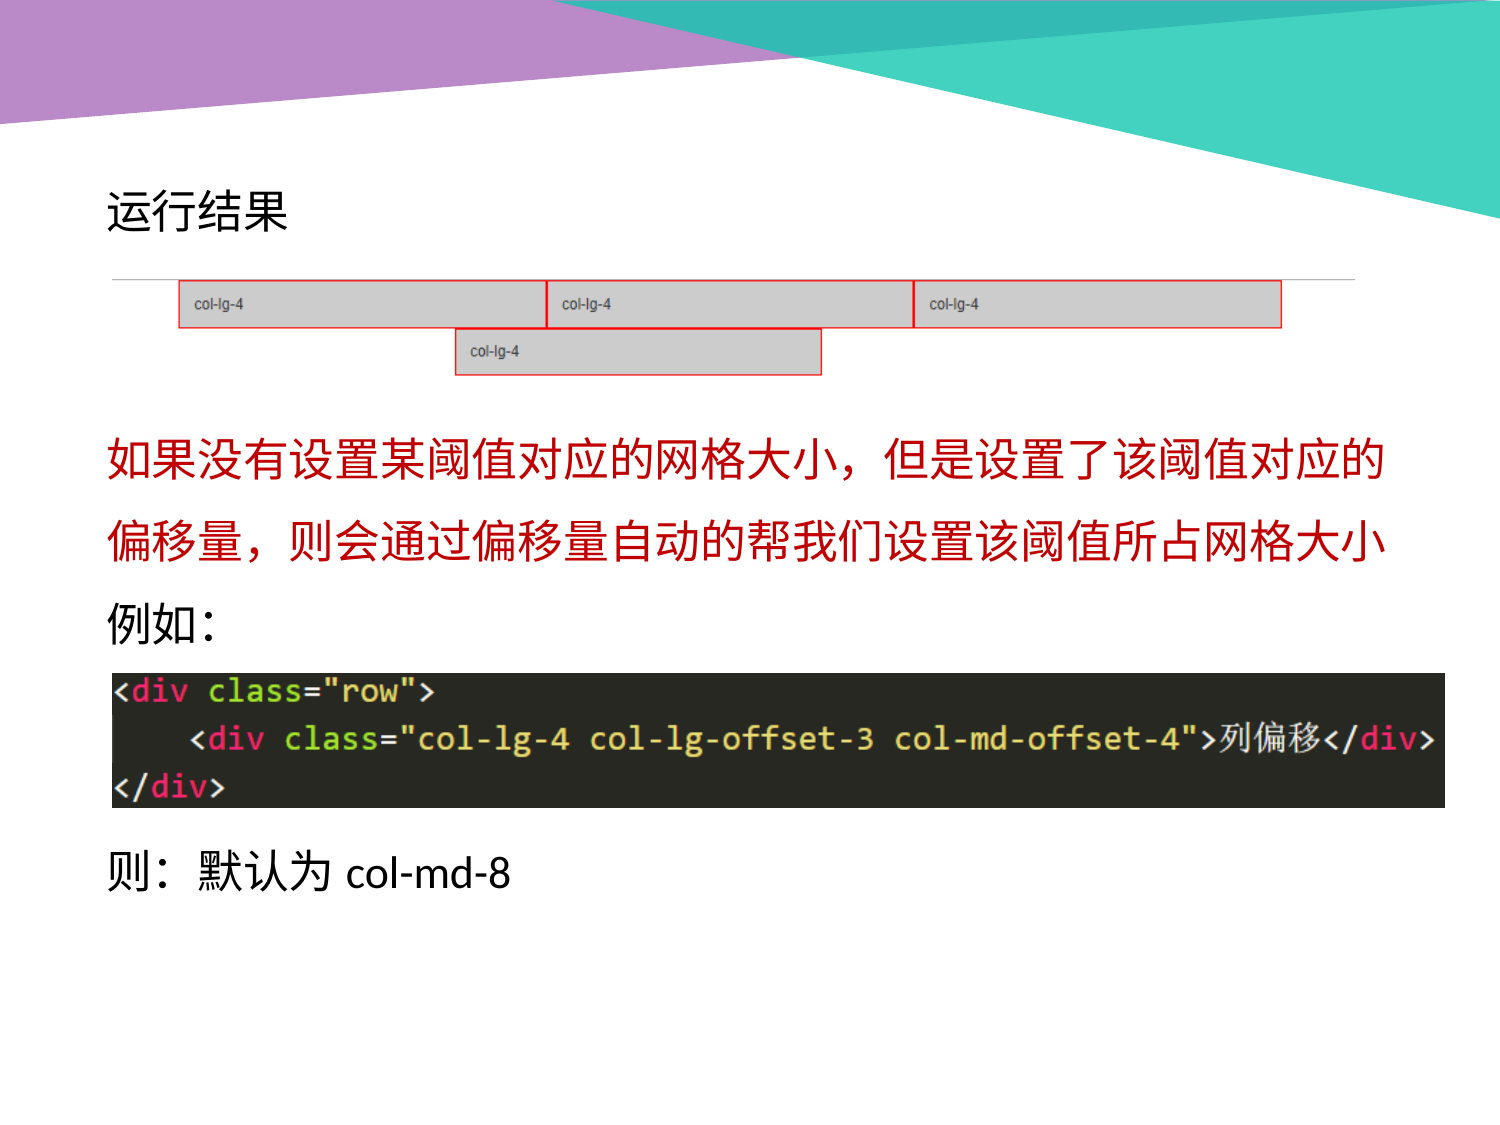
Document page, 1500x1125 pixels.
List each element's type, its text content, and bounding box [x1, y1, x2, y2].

picture [112, 673, 1445, 808]
text_box 运行结果 如果没有设置某阈值对应的网格大小，但是设置了该阈值对应的偏移量，则会通过偏移量自动的帮我们设置该阈值所占网格大小 例如： 则：默认为col-md-8 [91, 148, 1423, 897]
picture [112, 279, 1355, 377]
